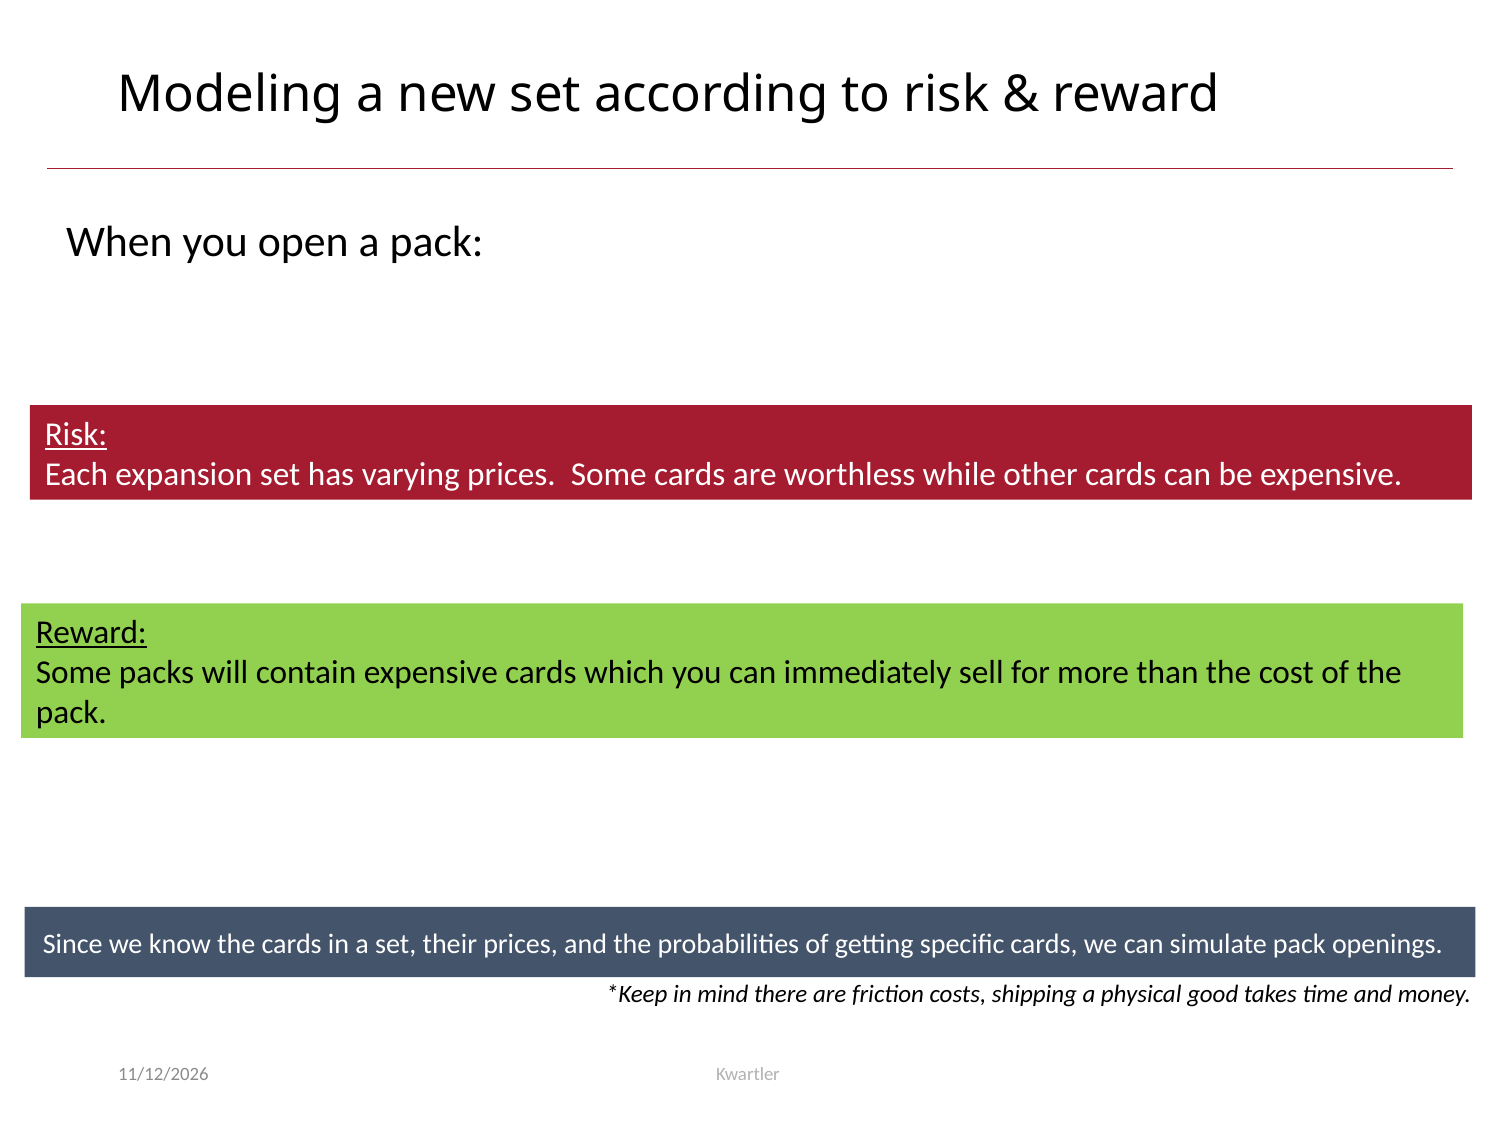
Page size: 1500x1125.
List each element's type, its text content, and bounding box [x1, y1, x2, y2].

text_box Risk: Each expansion set has varying prices. Some cards are worthless while other cards can be expensive. [29, 405, 1472, 500]
text_box Reward: Some packs will contain expensive cards which you can immediately sell for more than the cost of the pack. [21, 603, 1464, 738]
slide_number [103, 1042, 441, 1103]
footer Kwartler [496, 1042, 1004, 1103]
title Modeling a new set according to risk & reward [103, 59, 1397, 157]
text_box Since we know the cards in a set, their prices, and the probabilities of getting specific cards, we can simulate pack openings. [24, 906, 1476, 978]
text_box *Keep in mind there are friction costs, shipping a physical good takes time and money. [591, 970, 1488, 1016]
text_box When you open a pack: [51, 205, 500, 273]
